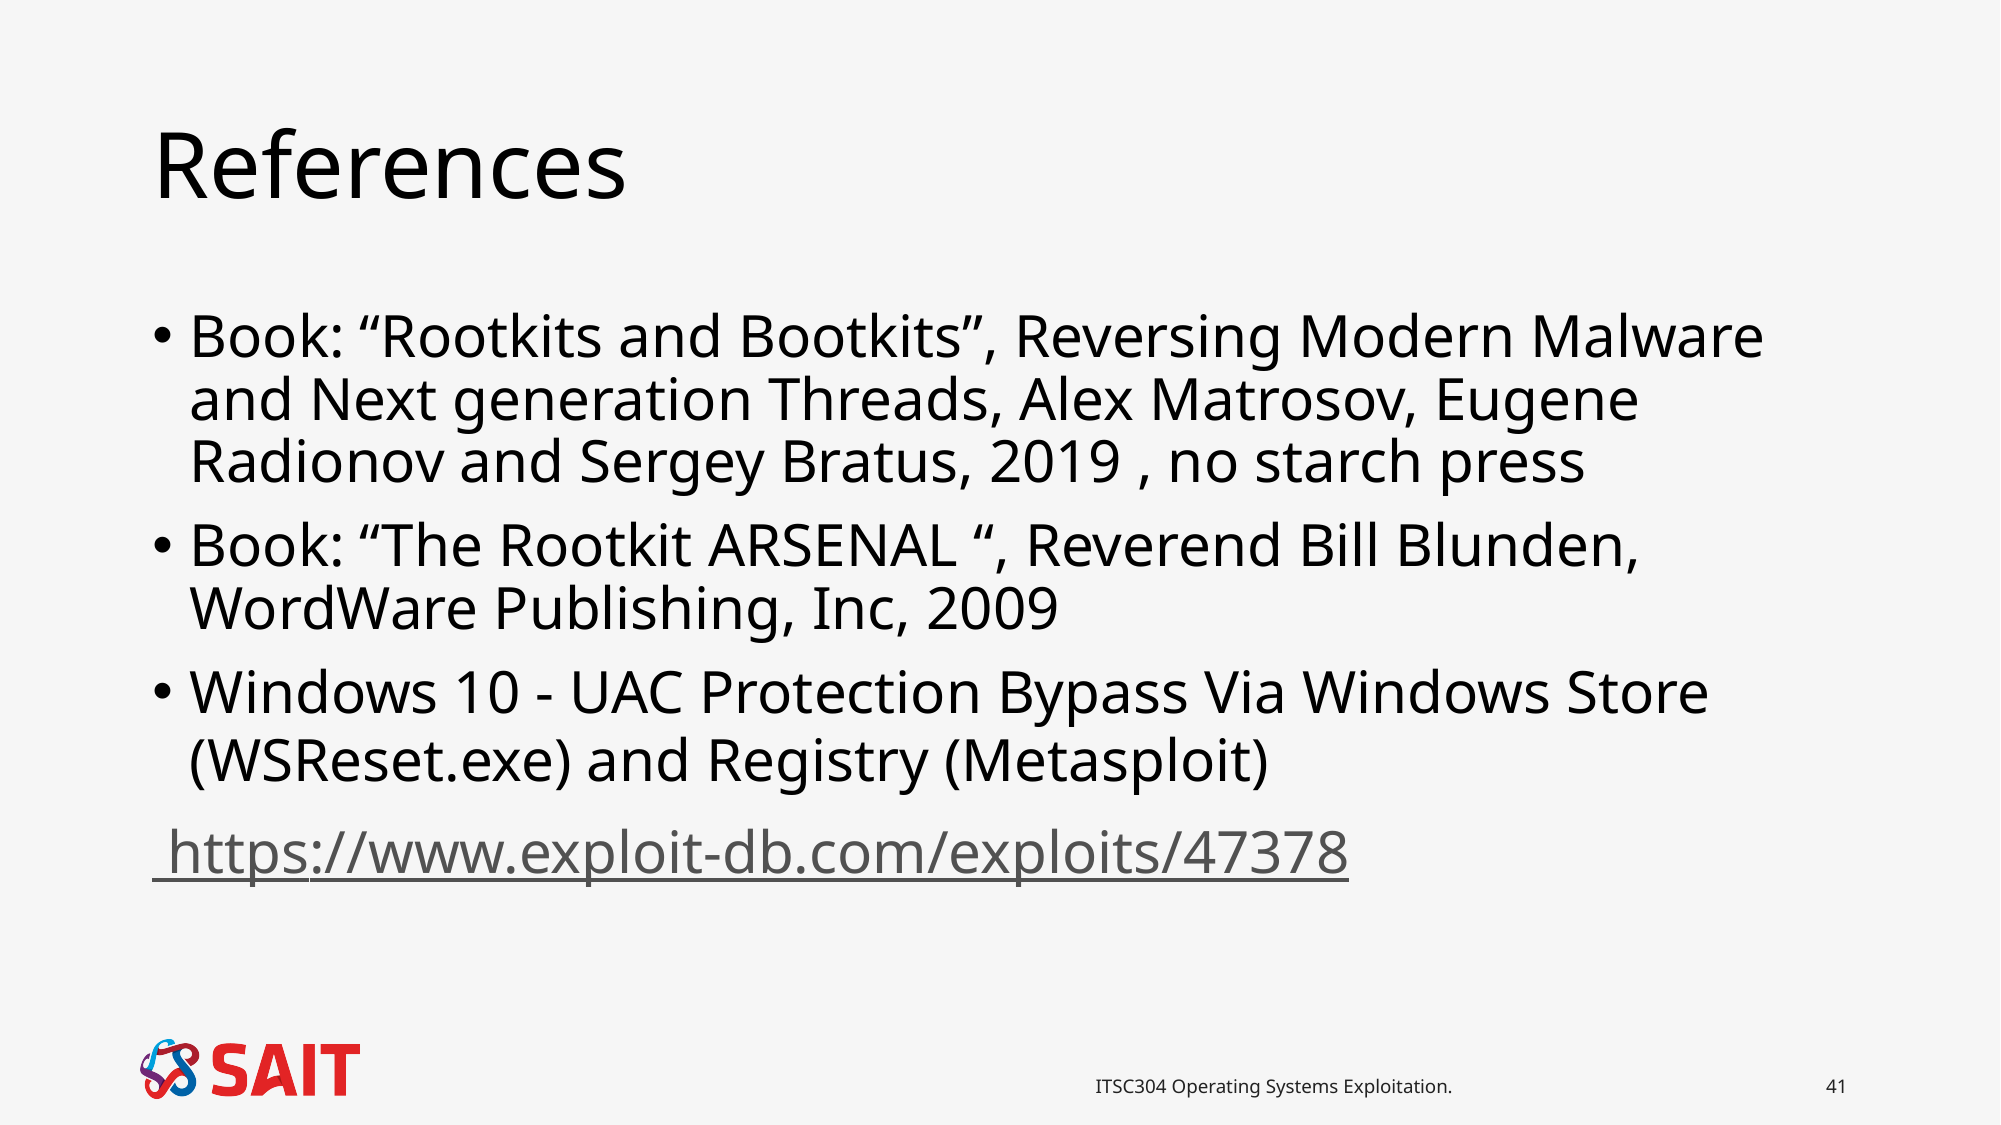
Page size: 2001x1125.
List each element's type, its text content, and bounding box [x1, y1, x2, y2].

picture [114, 1013, 386, 1125]
footer ITSC304 Operating Systems Exploitation. [858, 1048, 1690, 1109]
title References [137, 59, 1863, 278]
slide_number 41 [1718, 1048, 1863, 1109]
list Book: “Rootkits and Bootkits”, Reversing Modern Malware and Next generation Threads, Alex Matrosov, Eugene Radionov and Sergey Bratus, 2019 , no starch press Book: “The Rootkit ARSENAL “, Reverend Bill Blunden, WordWare Publishing, Inc, 2009 Windows 10 - UAC Protection Bypass Via Windows Store (WSReset.exe) and Registry (Metasploit) https://www.exploit-db.com/exploits/47378 [137, 299, 1863, 1014]
